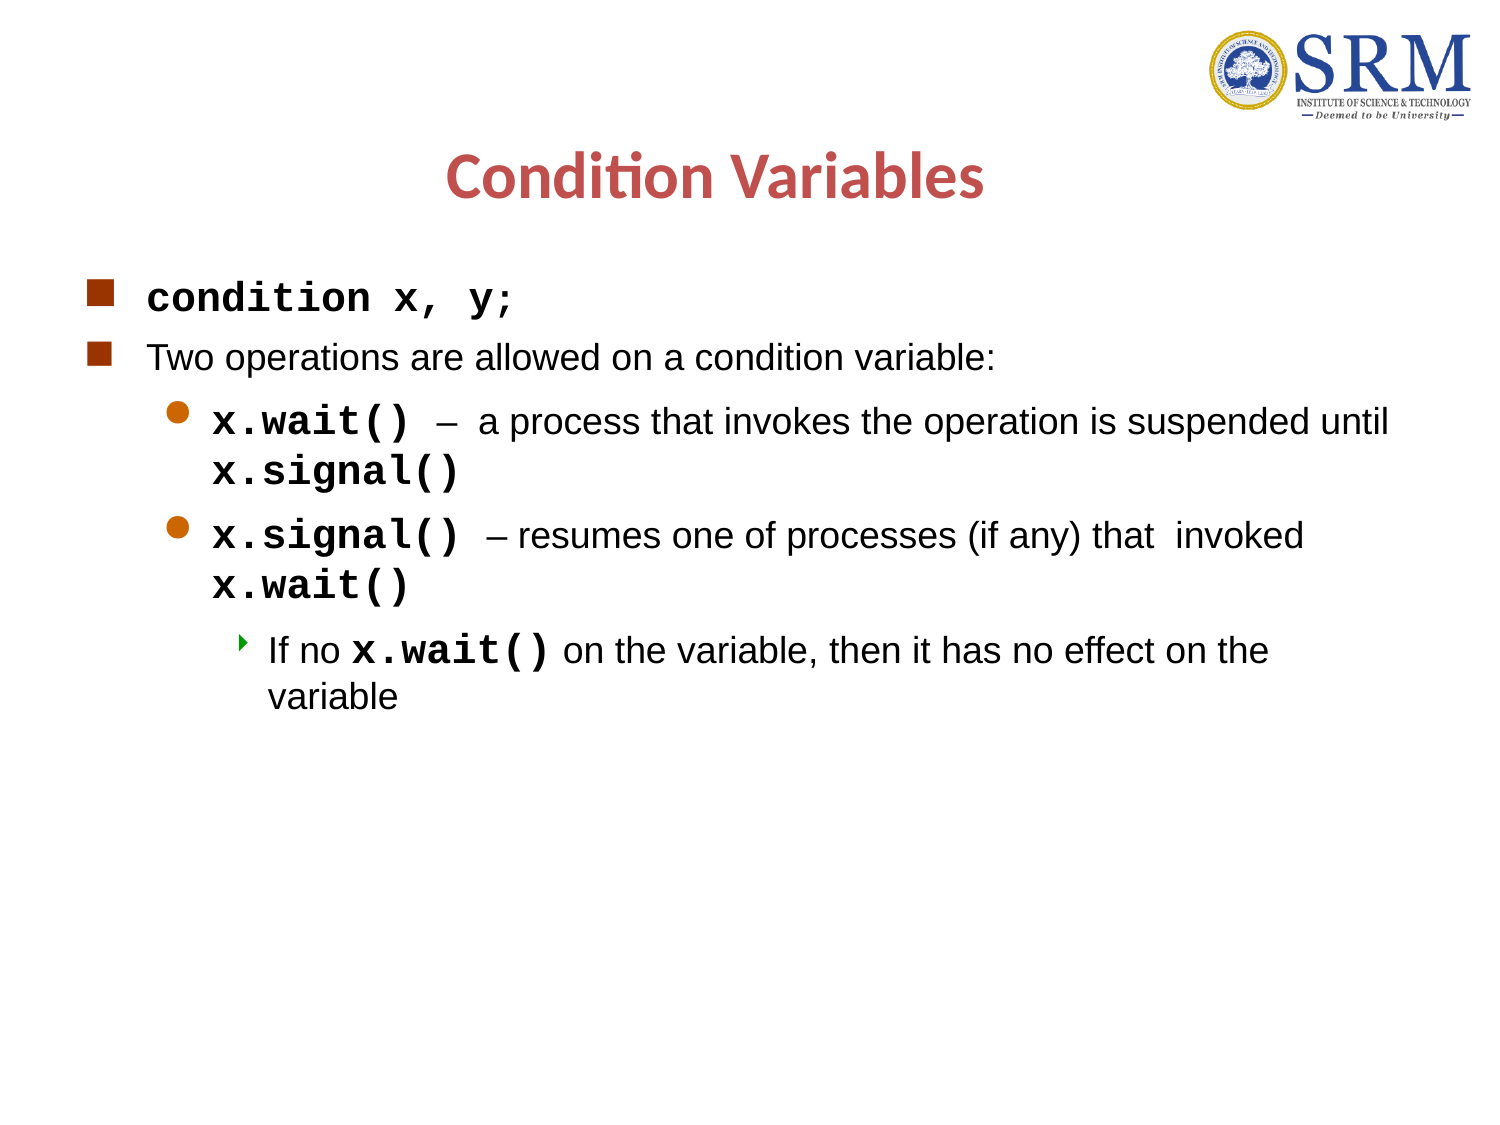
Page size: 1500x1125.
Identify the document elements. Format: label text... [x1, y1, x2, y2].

list condition x, y; Two operations are allowed on a condition variable: x.wait() – a process that invokes the operation is suspended until x.signal() x.signal() – resumes one of processes (if any) that invoked x.wait() If no x.wait() on the variable, then it has no effect on the variable [75, 262, 1425, 1005]
picture [1205, 24, 1475, 125]
text_box Condition Variables [87, 125, 1344, 220]
